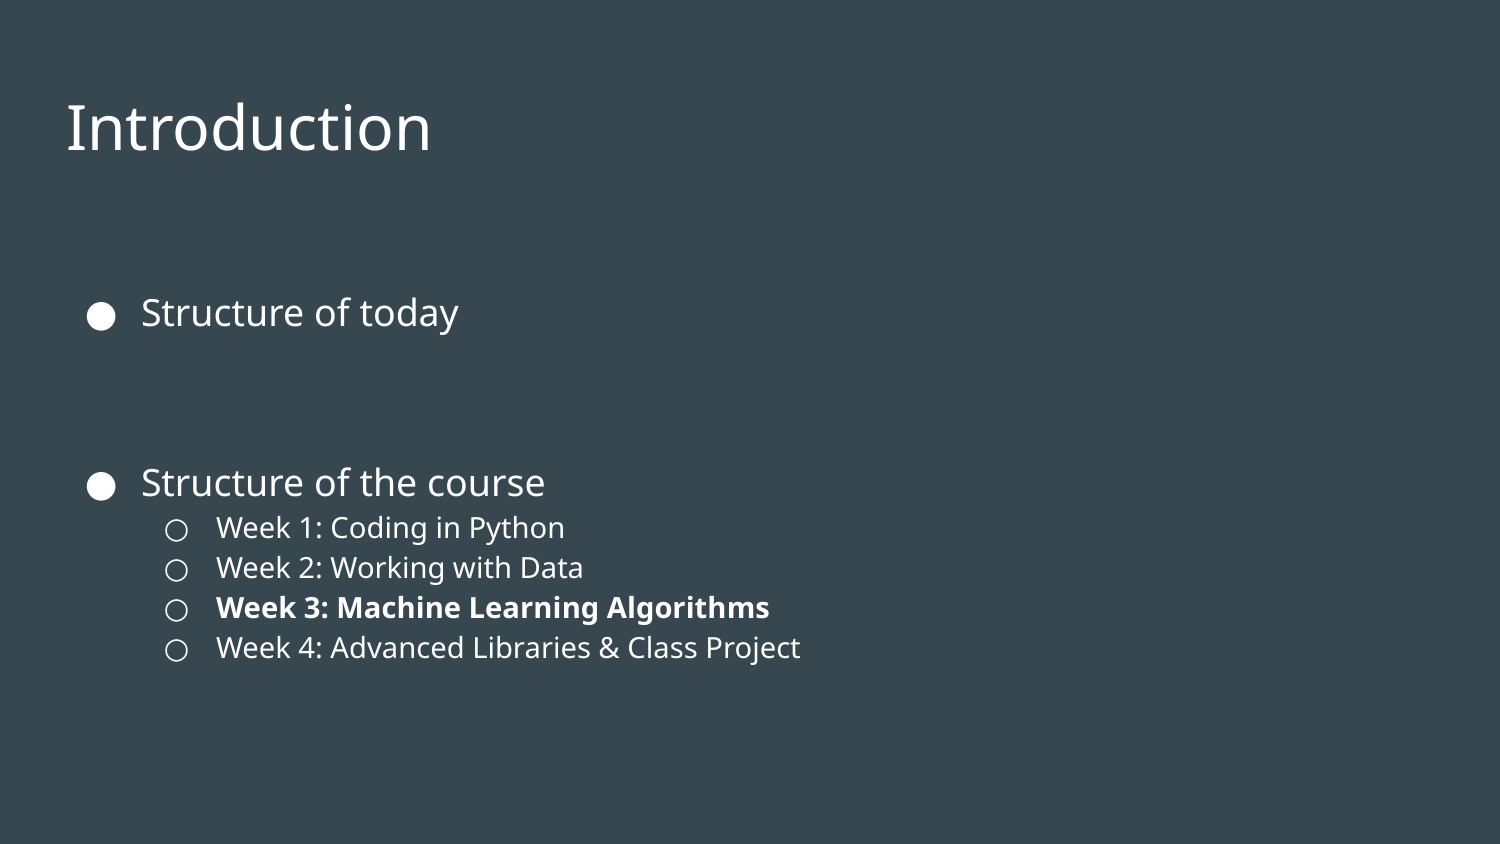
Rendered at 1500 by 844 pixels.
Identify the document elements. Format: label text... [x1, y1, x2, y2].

list Structure of today Structure of the course Week 1: Coding in Python Week 2: Working with Data Week 3: Machine Learning Algorithms Week 4: Advanced Libraries & Class Project [51, 189, 1449, 750]
title Introduction [51, 72, 1449, 167]
